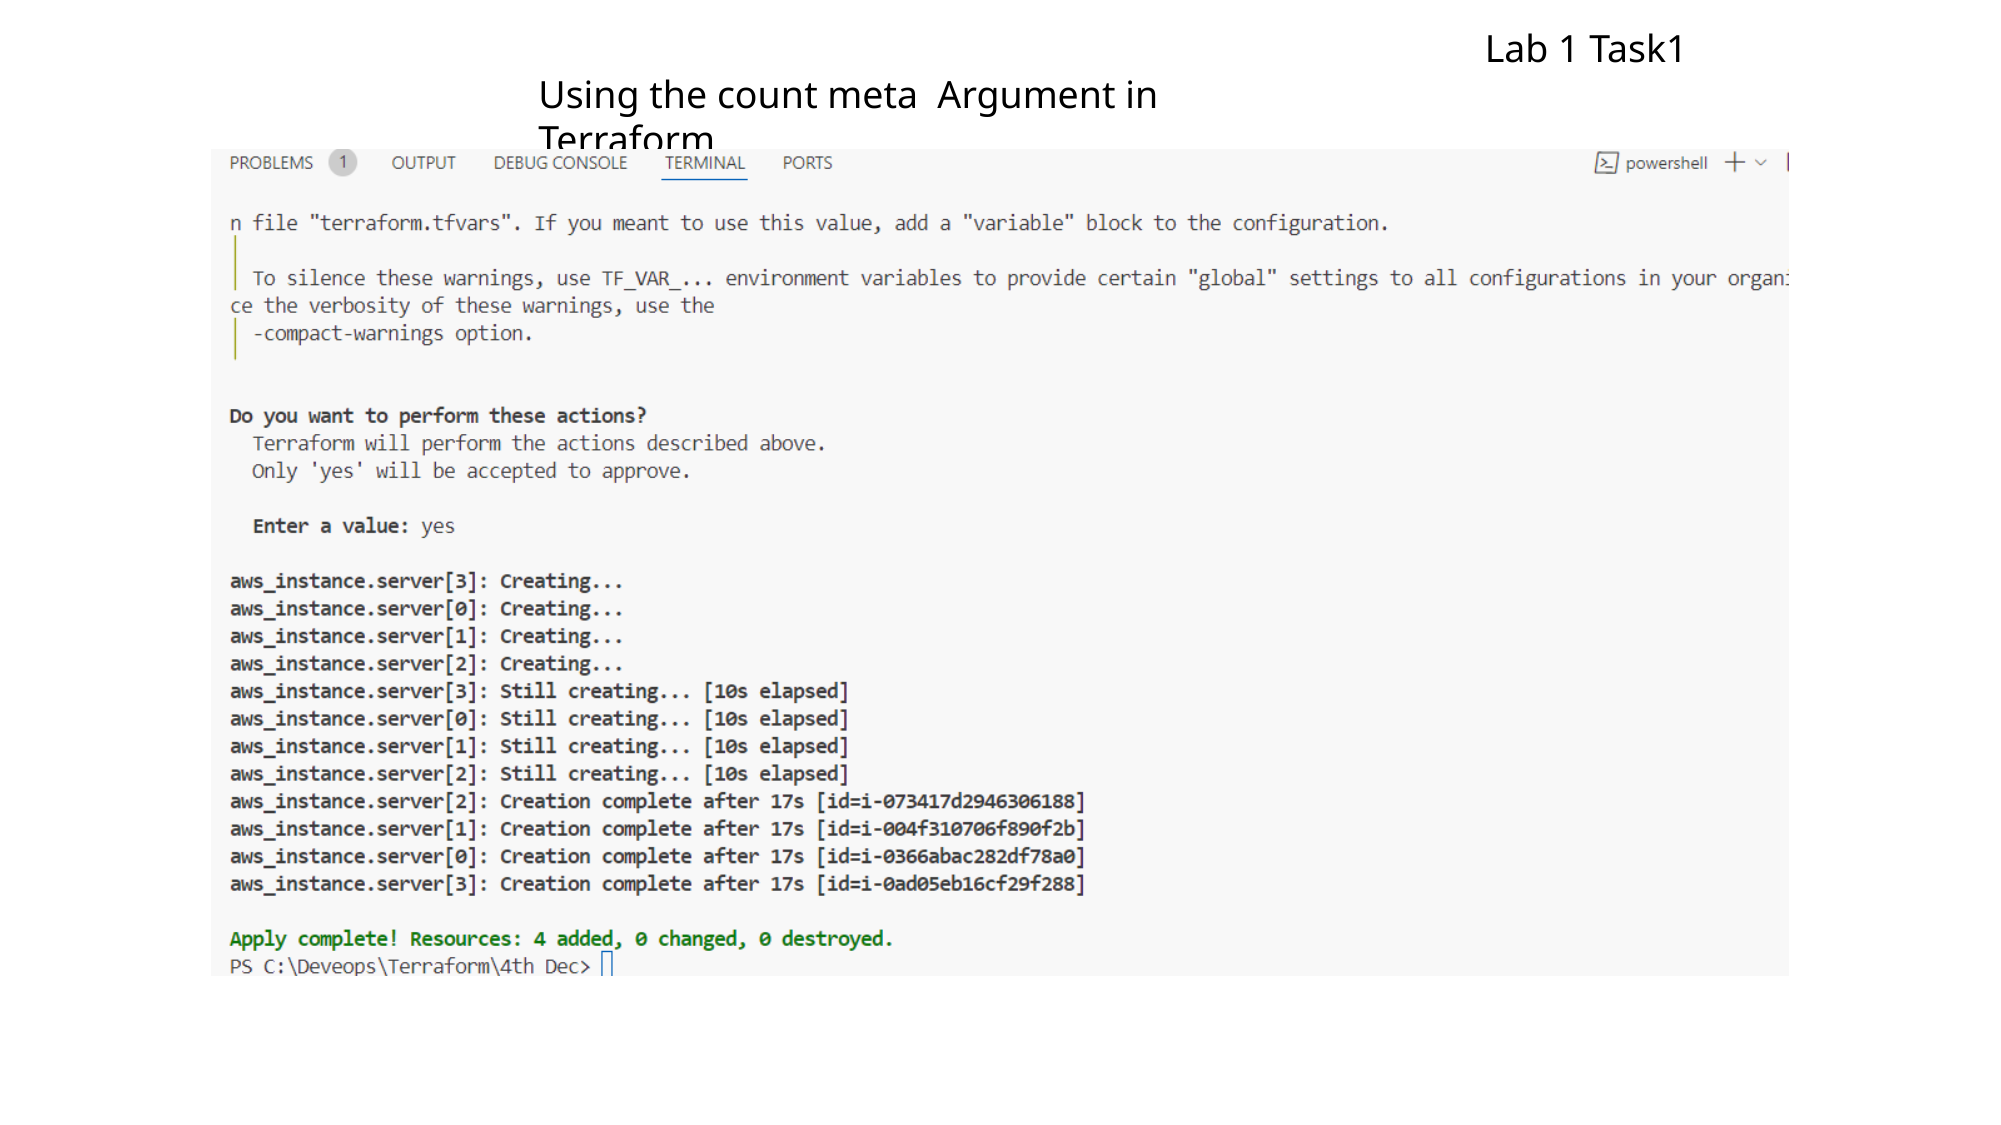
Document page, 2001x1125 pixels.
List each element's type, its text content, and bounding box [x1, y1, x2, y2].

text_box Using the count meta Argument in Terraform [523, 63, 1283, 148]
text_box Lab 1 Task1 [1470, 17, 1754, 78]
picture [211, 148, 1789, 977]
